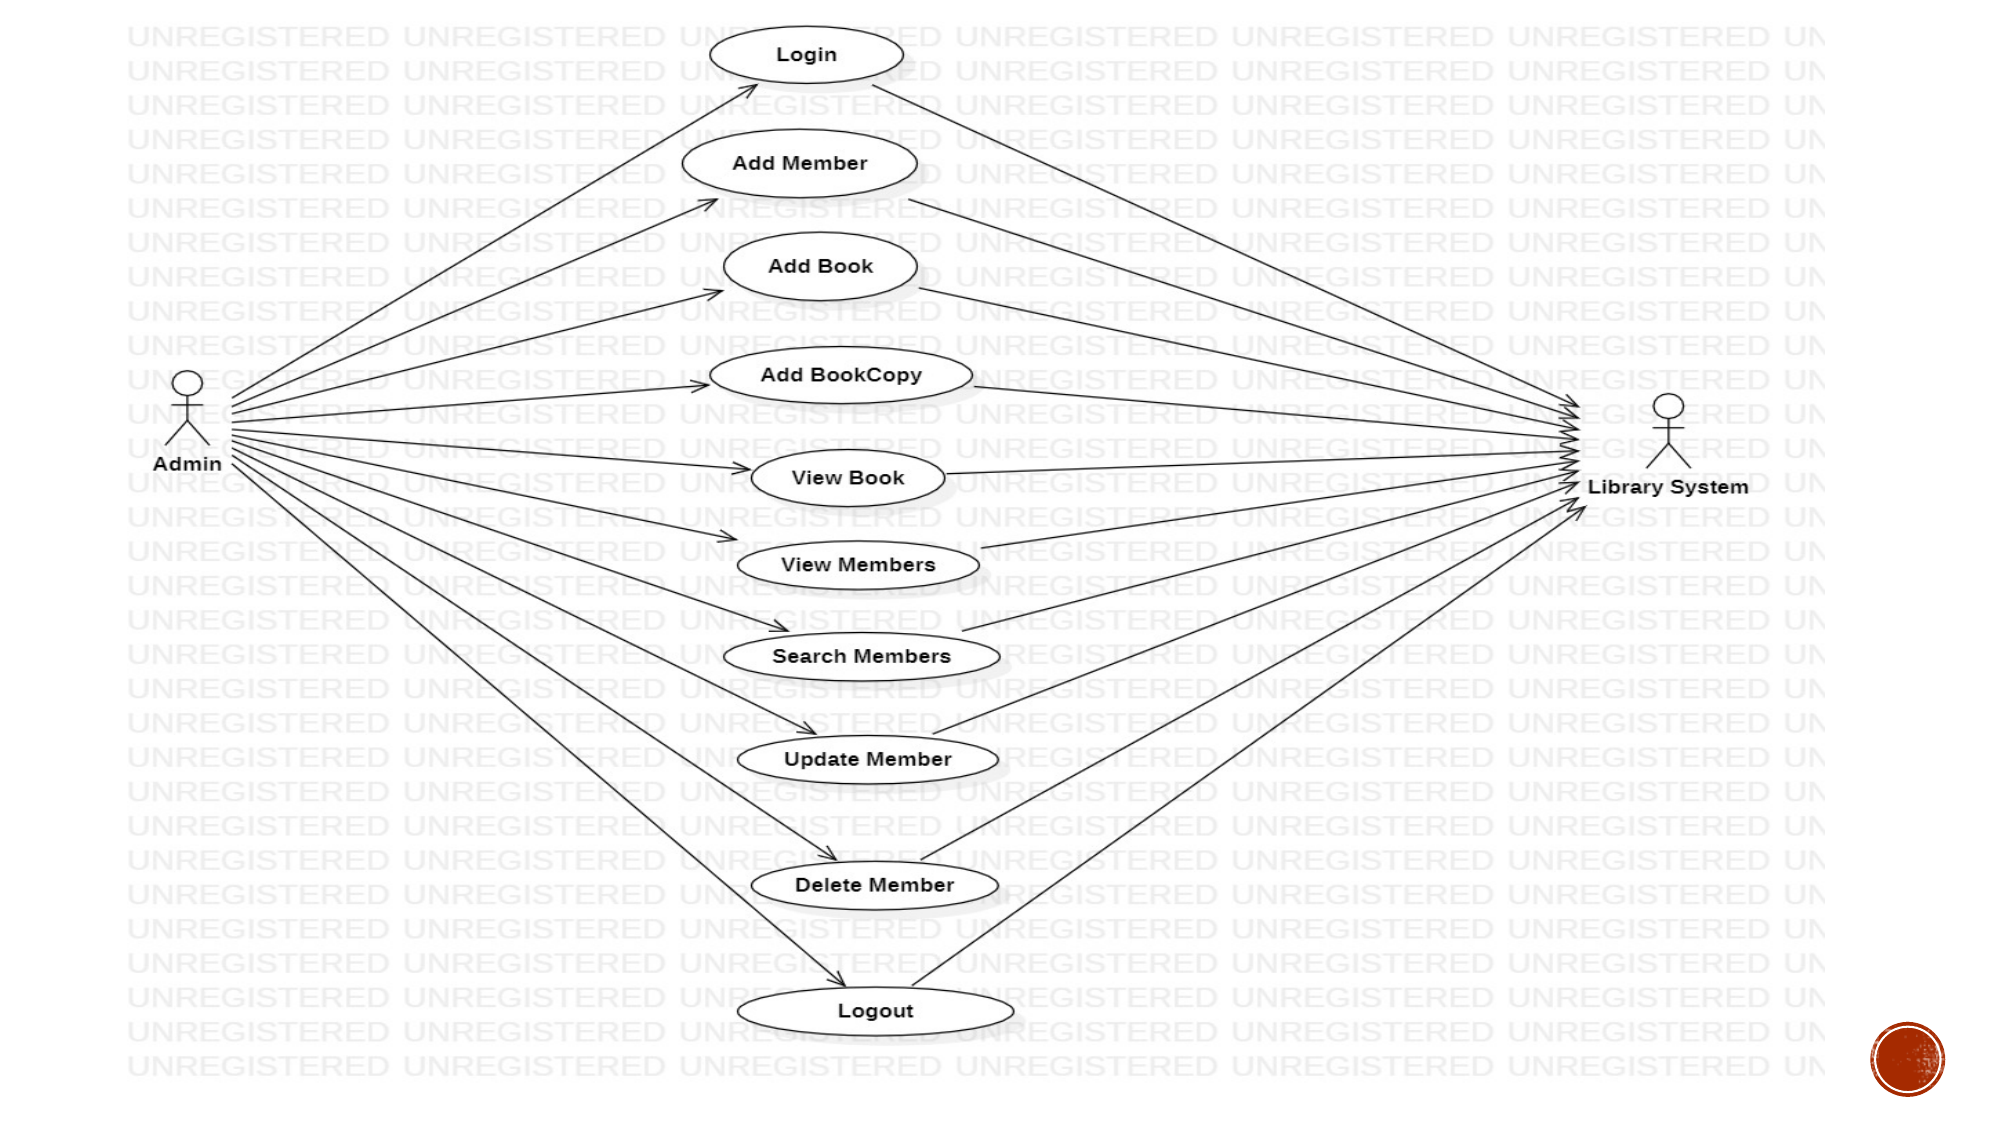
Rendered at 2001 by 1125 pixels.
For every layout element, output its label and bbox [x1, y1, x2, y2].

list [133, 17, 1821, 1089]
